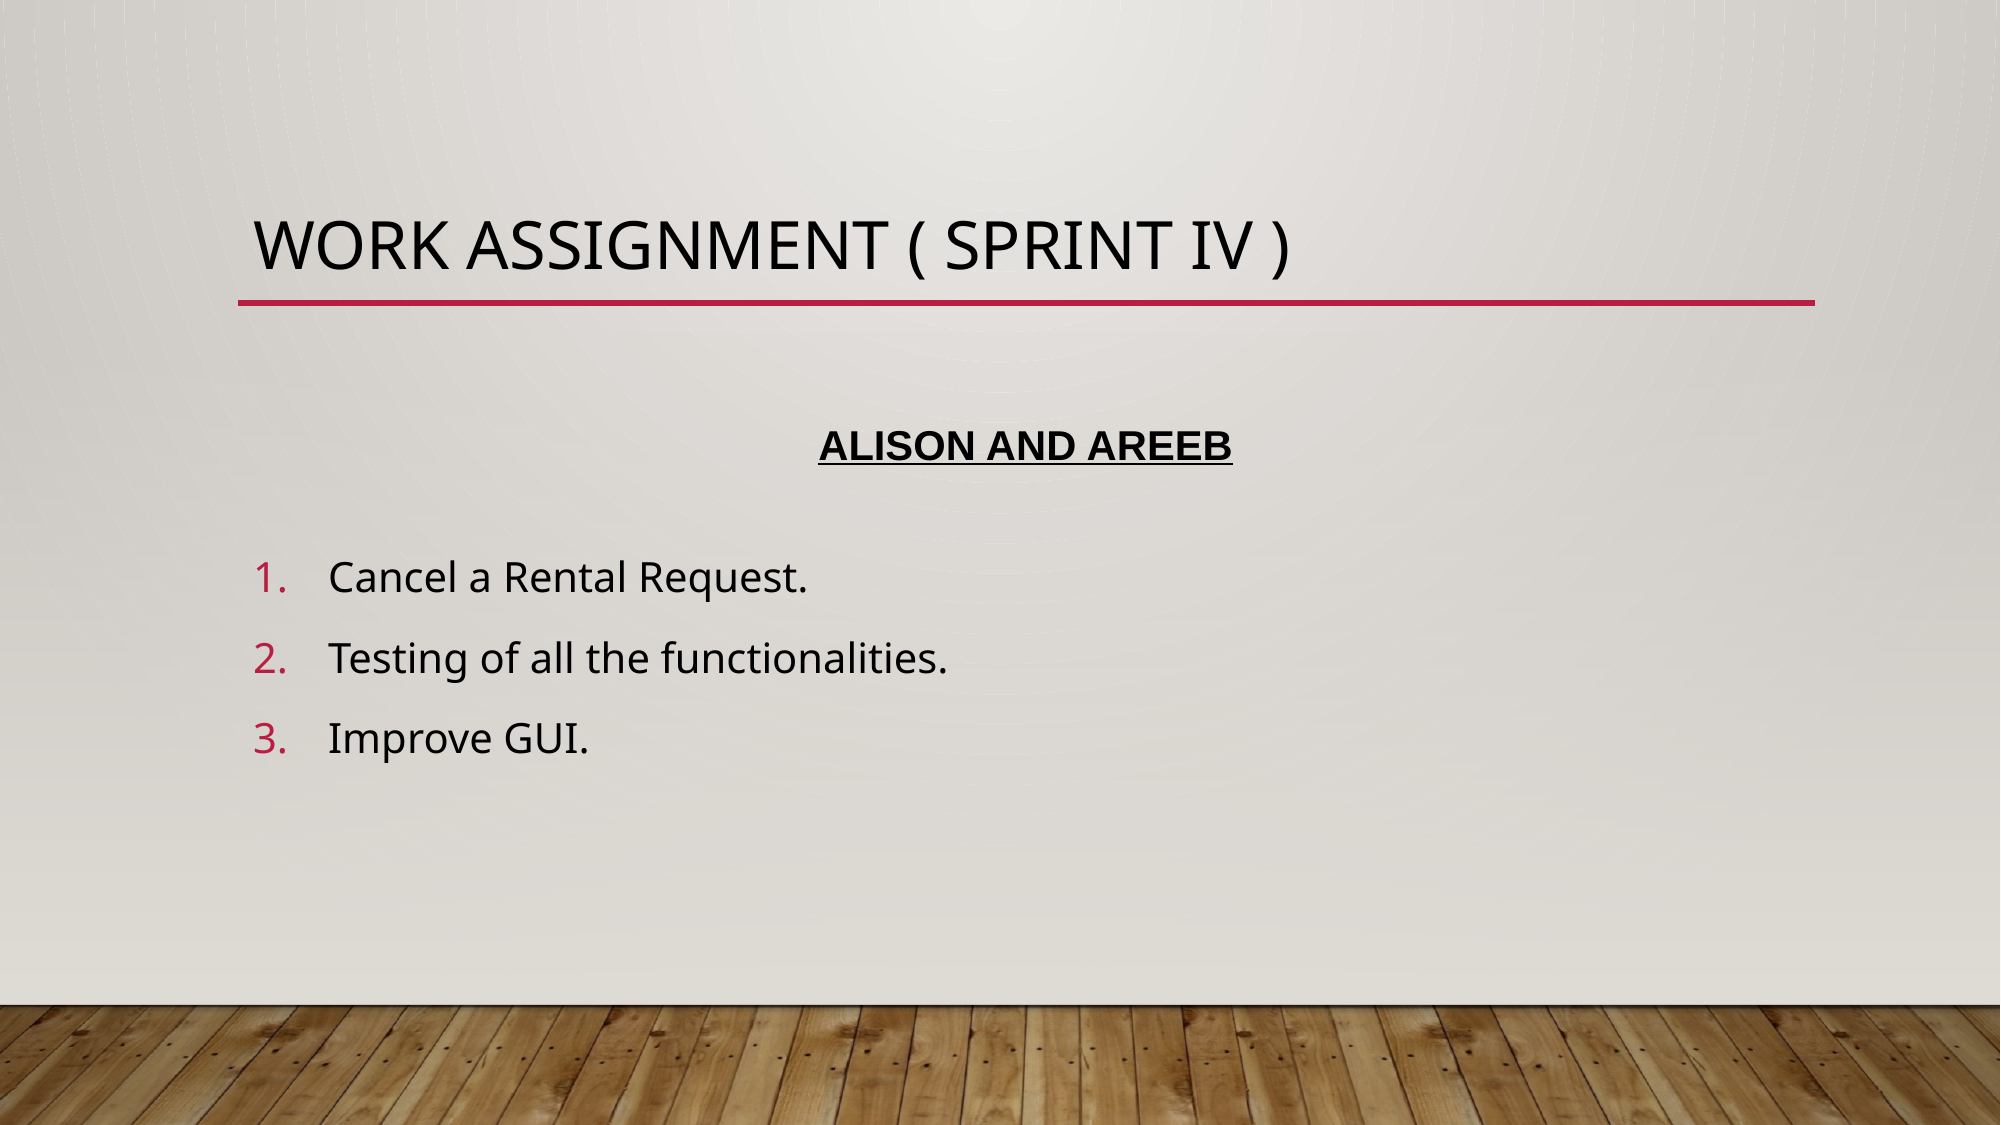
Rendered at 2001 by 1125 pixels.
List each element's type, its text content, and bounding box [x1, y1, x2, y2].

title Work assignment ( sprint iv ) [238, 204, 1814, 305]
picture [0, 1005, 2000, 1125]
list ALISON AND AREEB Cancel a Rental Request. Testing of all the functionalities. Improve GUI. [238, 330, 1814, 897]
